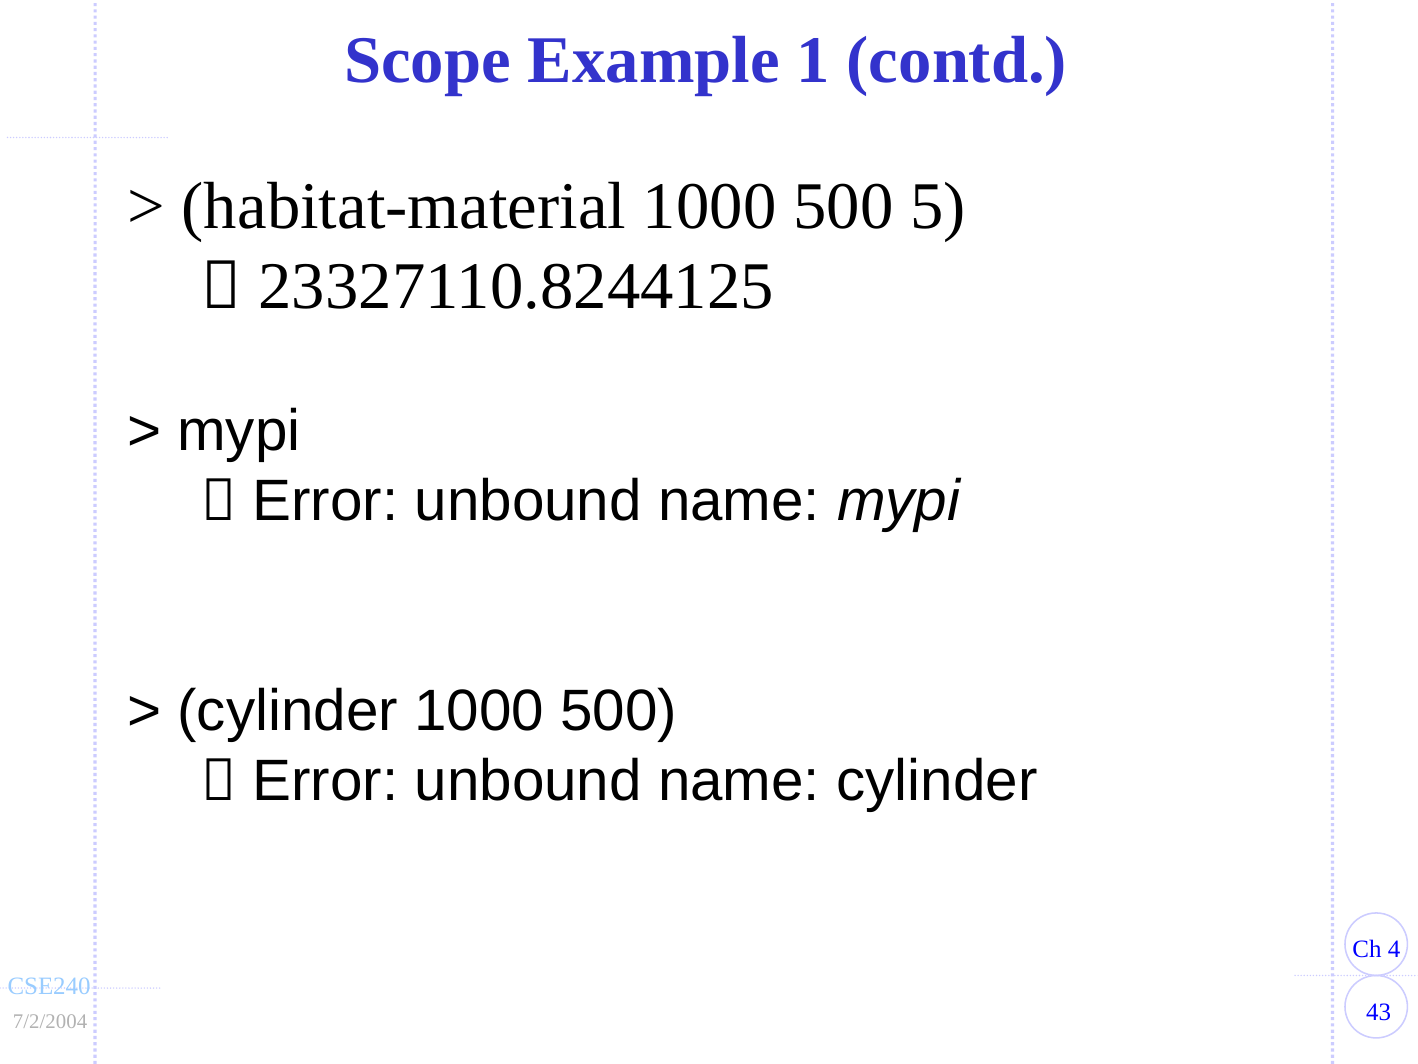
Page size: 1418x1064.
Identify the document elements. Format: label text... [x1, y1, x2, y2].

text_box Scope Example 1 (contd.) [62, 12, 1350, 113]
text_box > (habitat-material 1000 500 5)  23327110.8244125 > mypi  Error: unbound name: mypi > (cylinder 1000 500)  Error: unbound name: cylinder [112, 154, 1359, 946]
